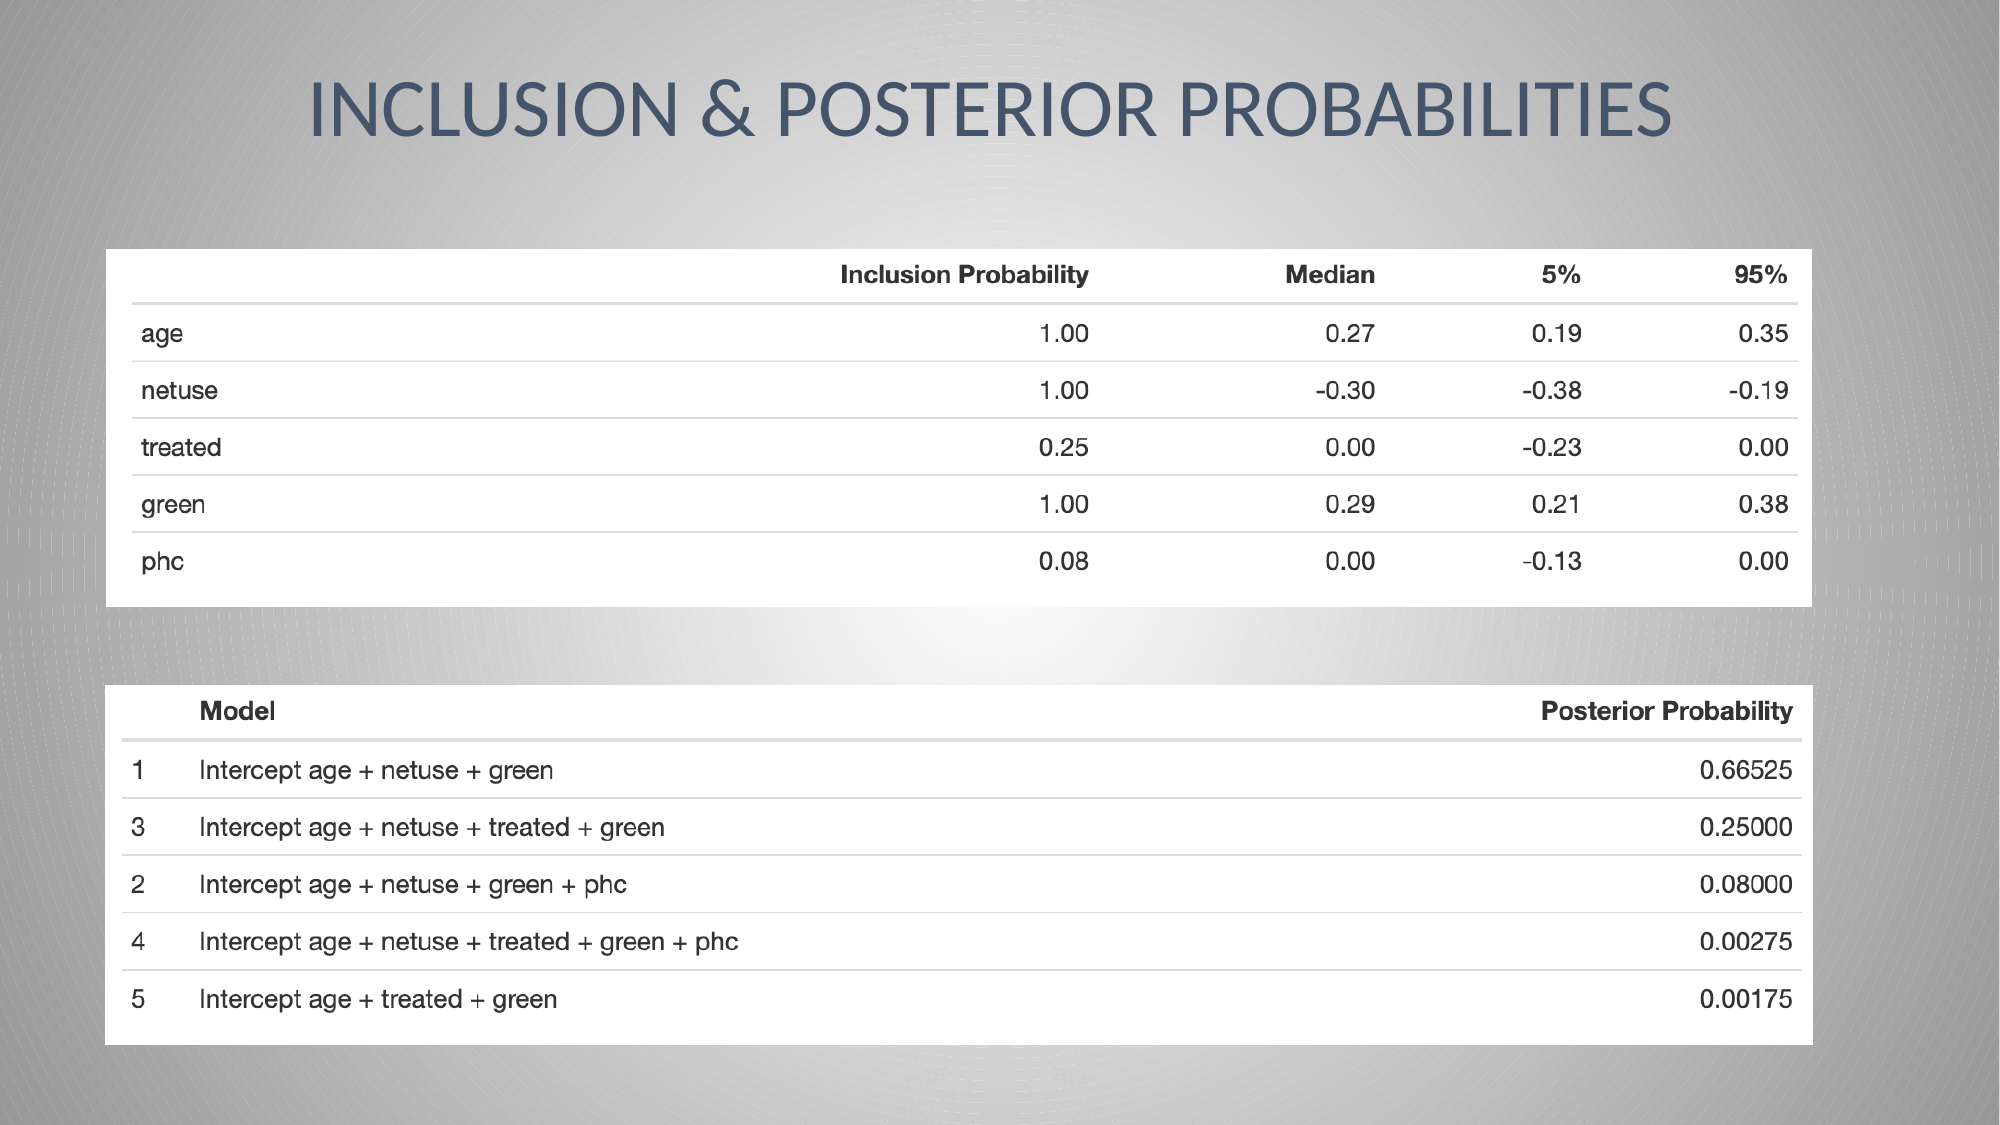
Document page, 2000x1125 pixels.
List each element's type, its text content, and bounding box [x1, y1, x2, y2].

picture [105, 248, 1813, 608]
title Inclusion & posterior probabilities [199, 45, 1801, 162]
picture [105, 685, 1814, 1045]
